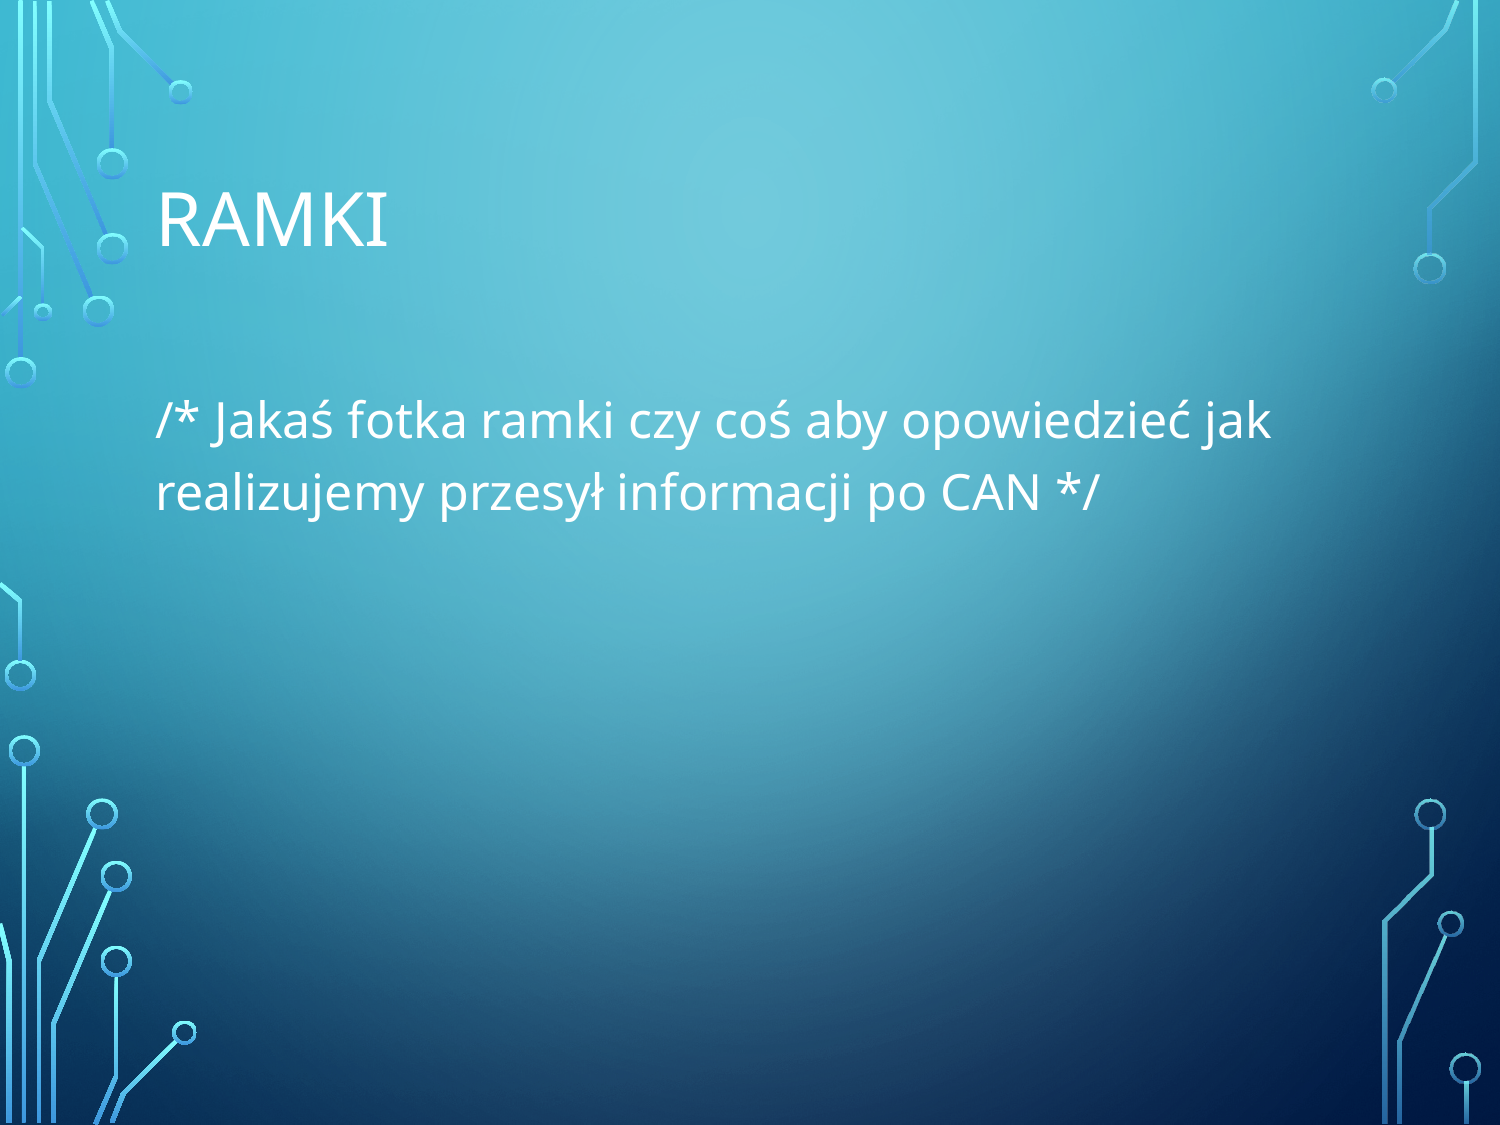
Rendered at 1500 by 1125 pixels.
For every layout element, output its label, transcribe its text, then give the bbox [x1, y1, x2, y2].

list /* Jakaś fotka ramki czy coś aby opowiedzieć jak realizujemy przesył informacji po CAN */ [140, 369, 1360, 950]
title ramki [140, 101, 1360, 344]
